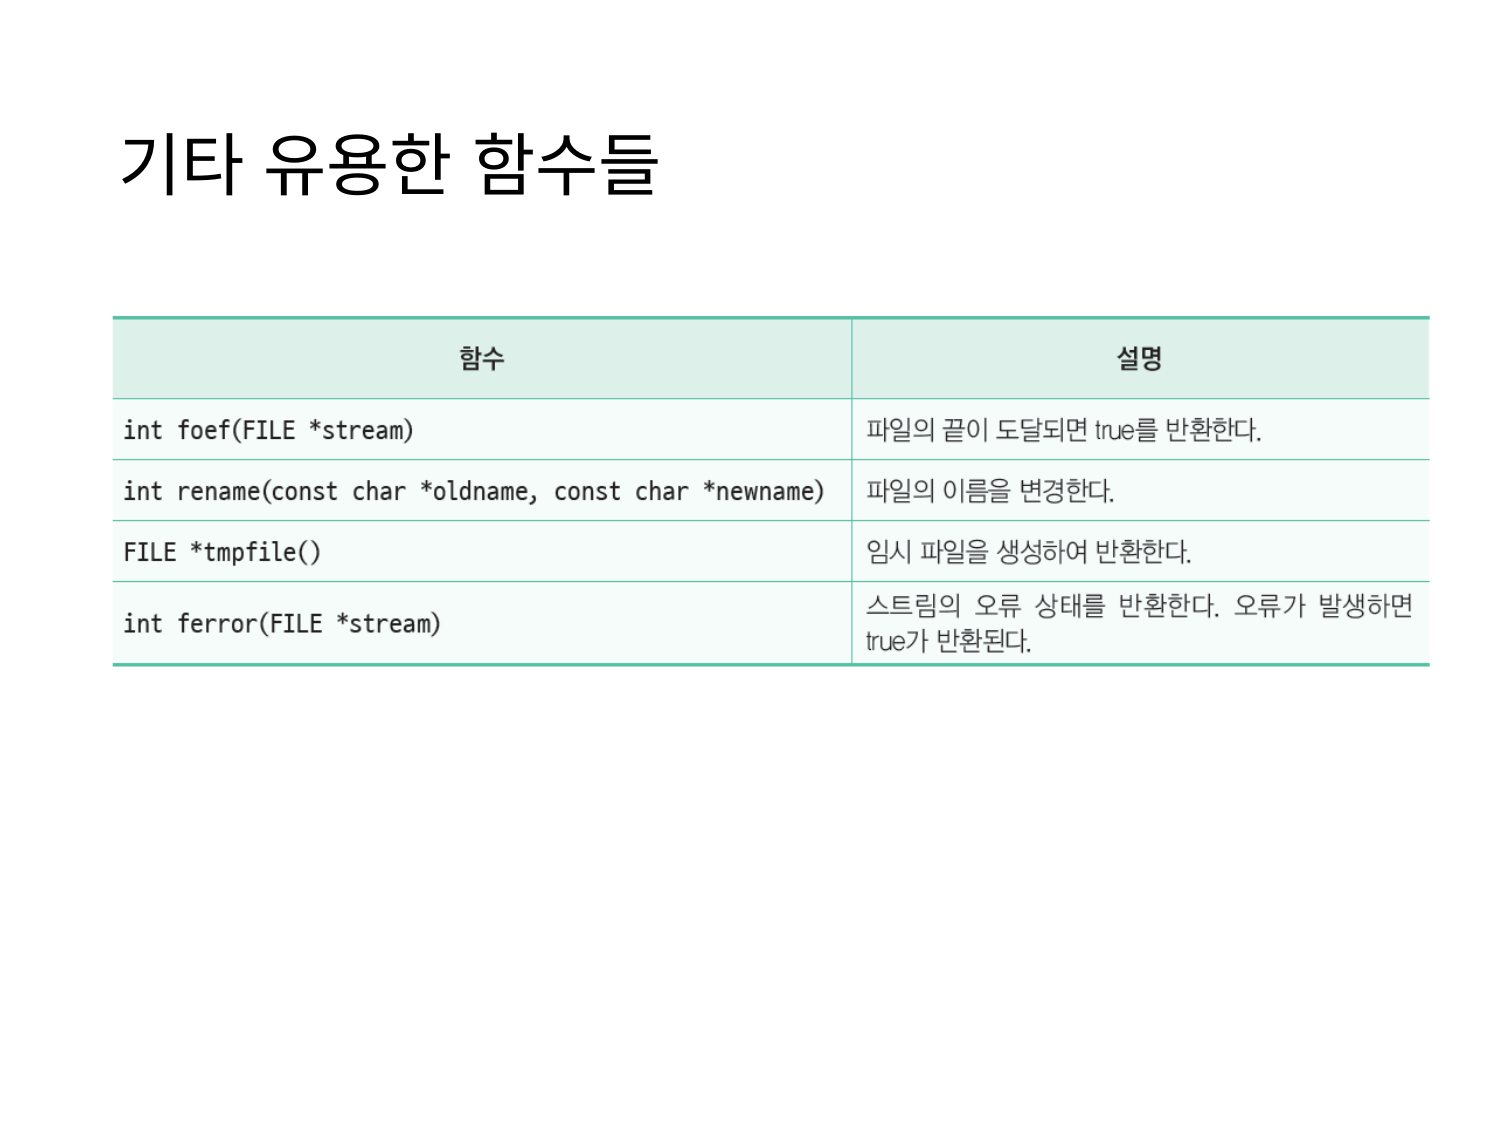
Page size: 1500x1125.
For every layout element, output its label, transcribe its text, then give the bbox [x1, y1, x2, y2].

title 기타 유용한 함수들 [103, 59, 1397, 278]
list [100, 302, 1438, 676]
